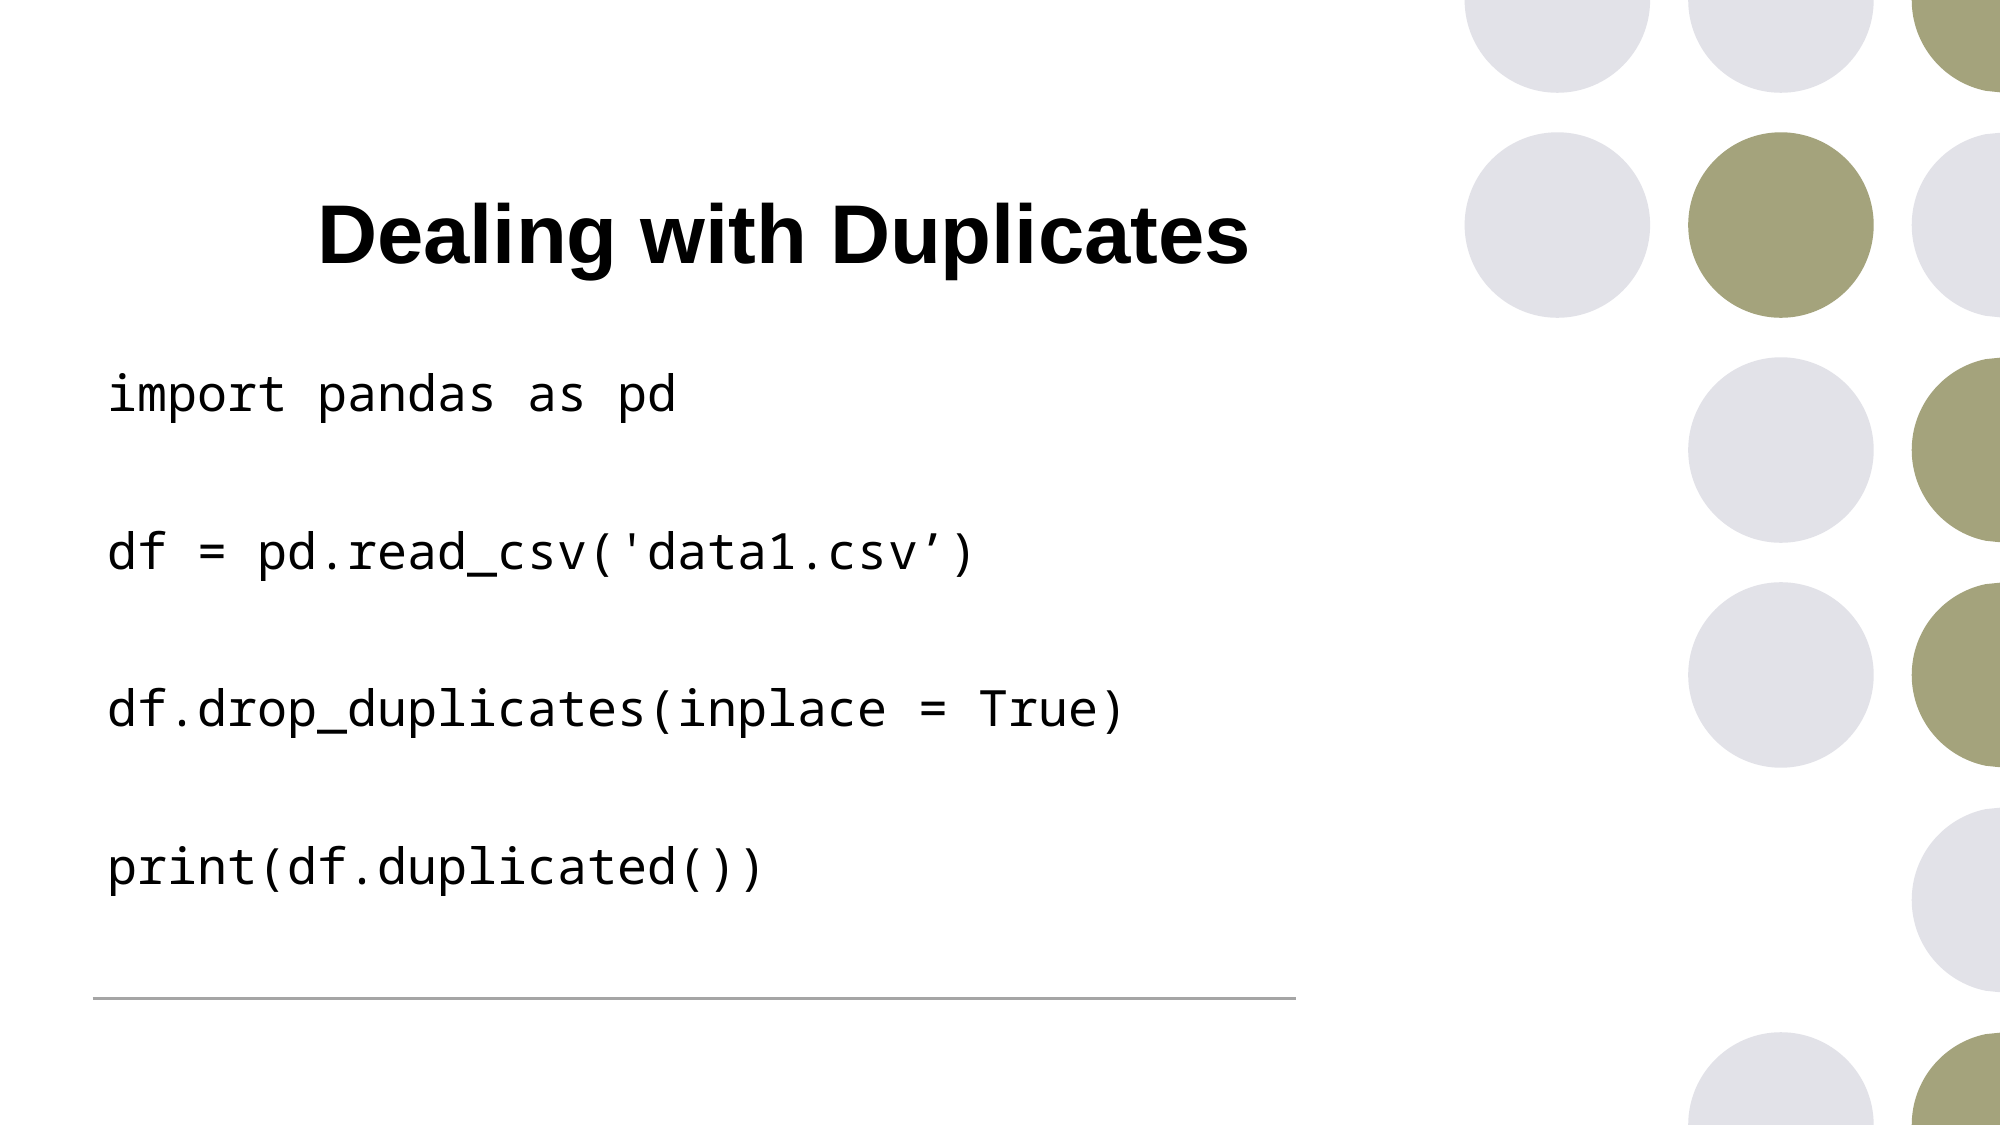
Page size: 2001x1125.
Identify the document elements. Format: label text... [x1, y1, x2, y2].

list import pandas as pd df = pd.read_csv('data1.csv’) df.drop_duplicates(inplace = True) print(df.duplicated()) [92, 354, 1297, 946]
title Dealing with Duplicates [92, 126, 1477, 335]
